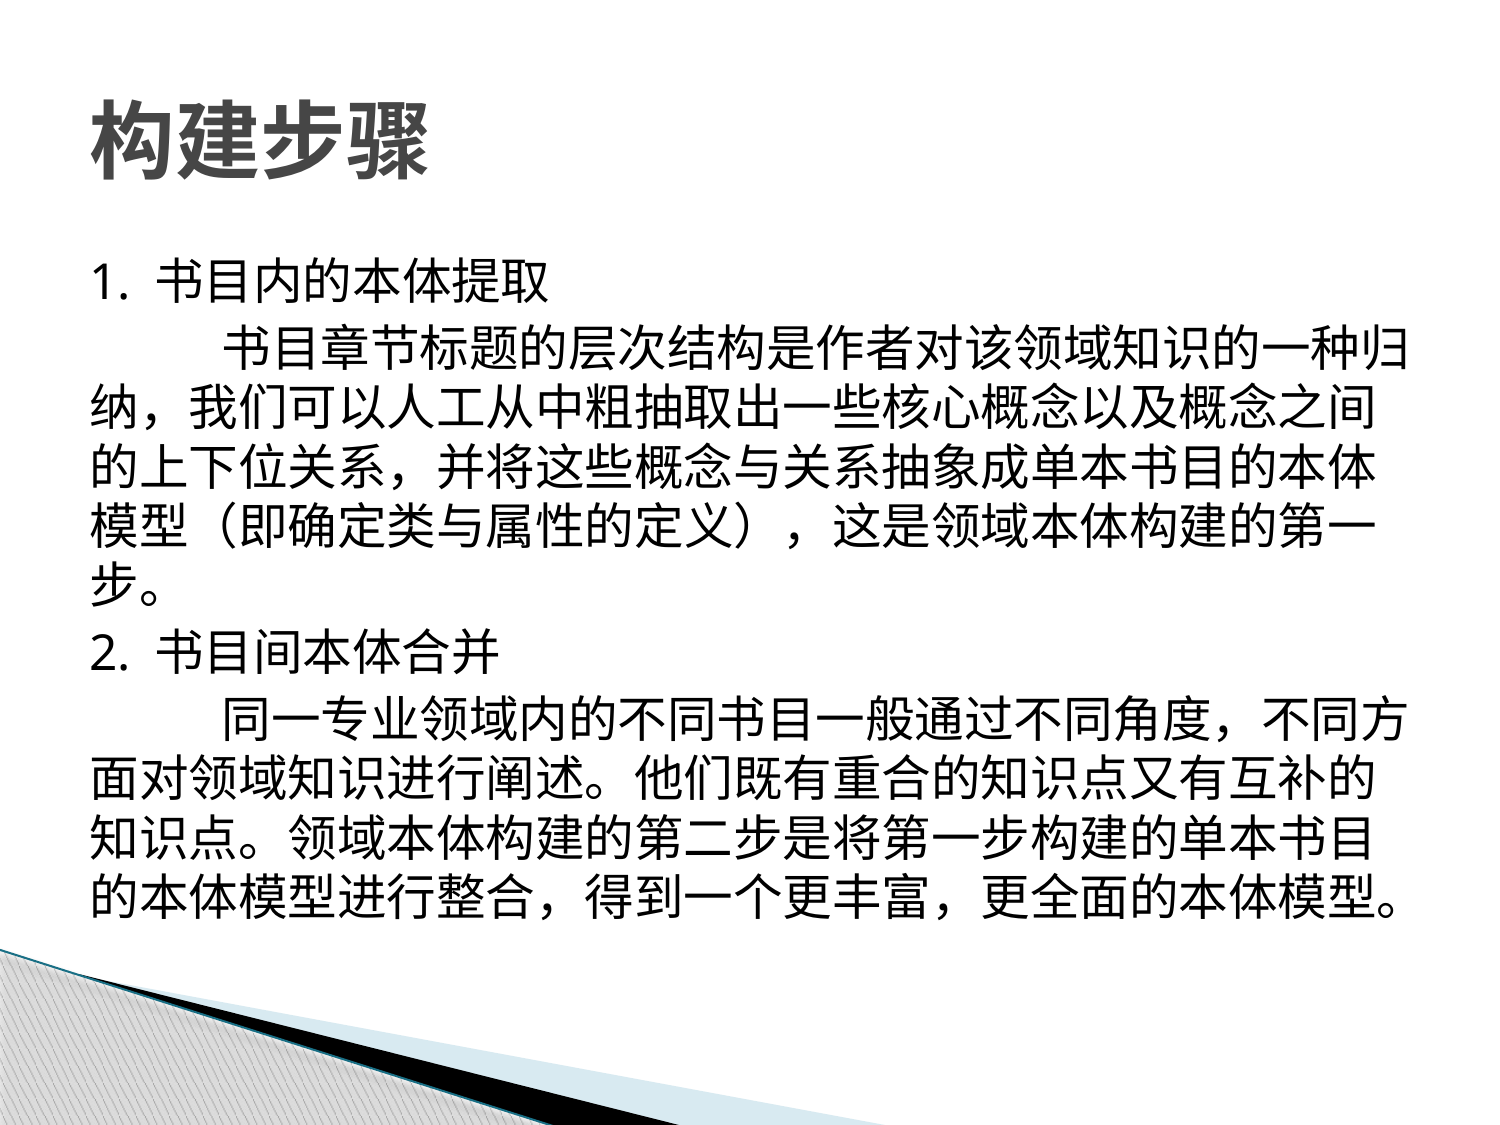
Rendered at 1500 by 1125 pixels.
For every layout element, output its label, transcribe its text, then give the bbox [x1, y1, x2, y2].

list 1. 书目内的本体提取 书目章节标题的层次结构是作者对该领域知识的一种归纳，我们可以人工从中粗抽取出一些核心概念以及概念之间的上下位关系，并将这些概念与关系抽象成单本书目的本体模型（即确定类与属性的定义），这是领域本体构建的第一步。 2. 书目间本体合并 同一专业领域内的不同书目一般通过不同角度，不同方面对领域知识进行阐述。他们既有重合的知识点又有互补的知识点。领域本体构建的第二步是将第一步构建的单本书目的本体模型进行整合，得到一个更丰富，更全面的本体模型。 [75, 243, 1425, 986]
title 构建步骤 [75, 45, 1425, 233]
